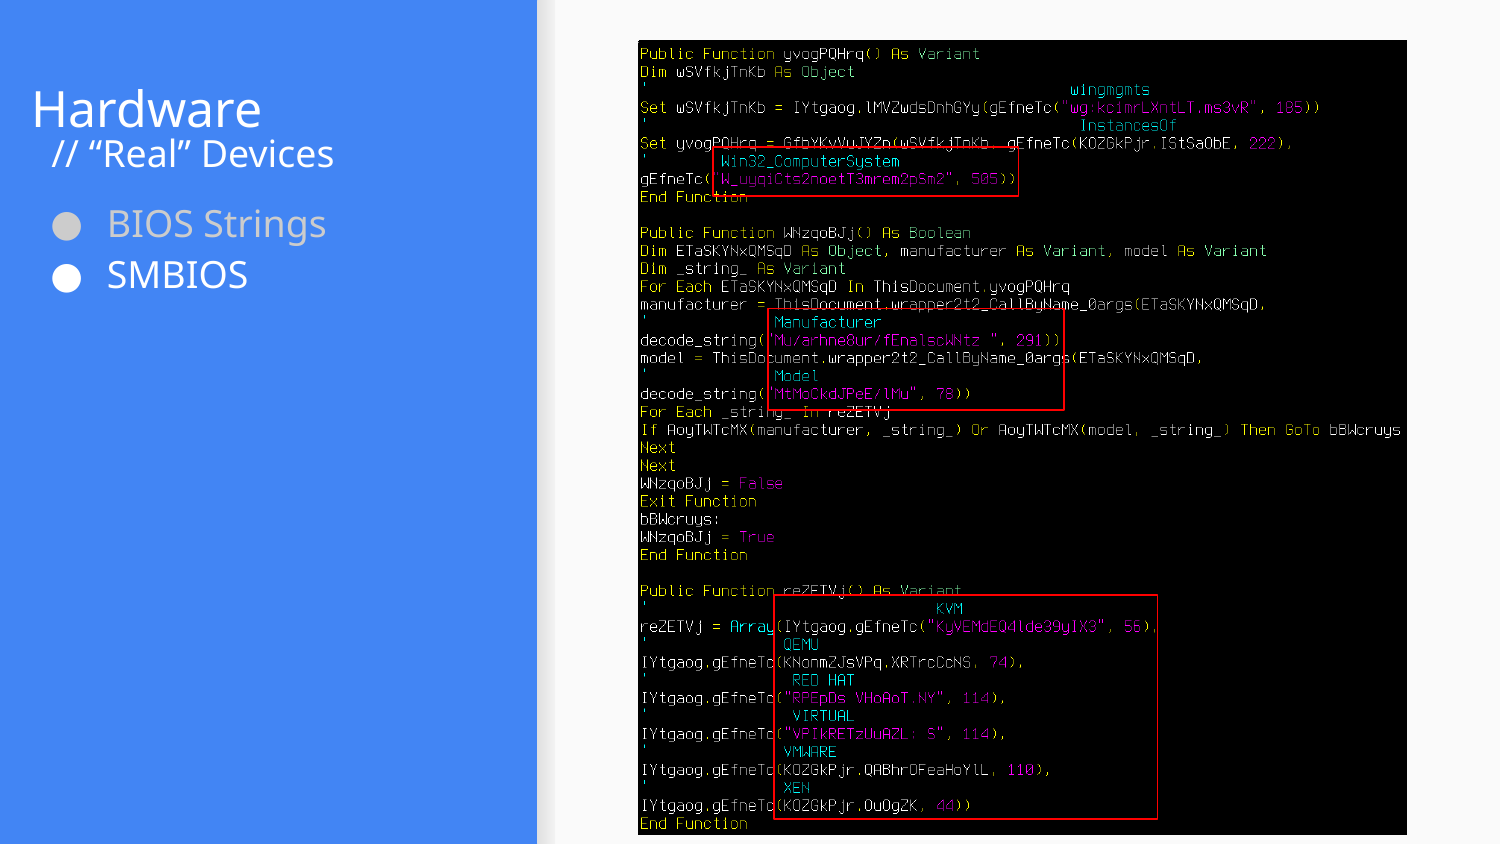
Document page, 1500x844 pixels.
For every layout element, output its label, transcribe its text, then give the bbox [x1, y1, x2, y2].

title Hardware [16, 58, 521, 96]
list BIOS Strings SMBIOS [16, 190, 521, 697]
picture [638, 40, 1407, 835]
title // “Real” Devices [16, 96, 521, 190]
